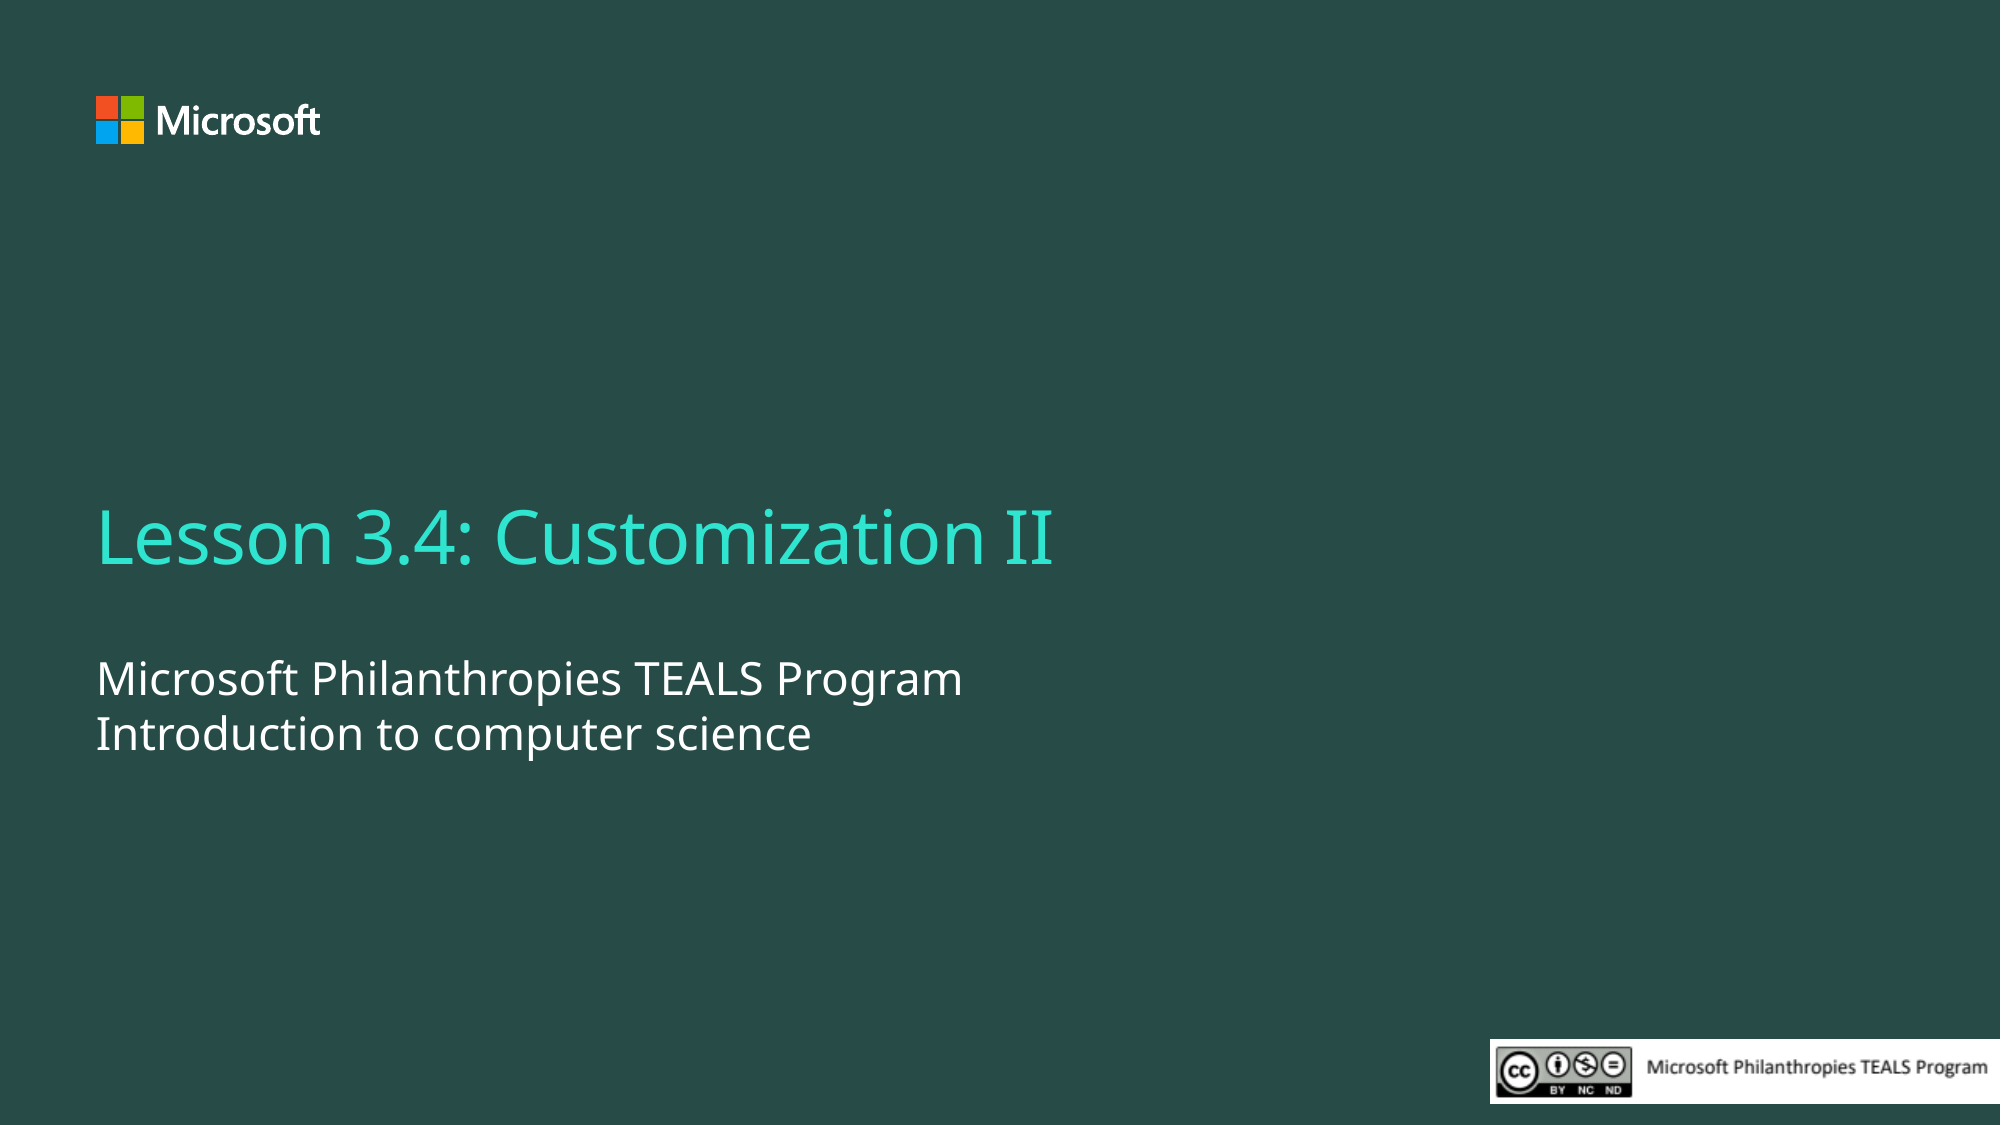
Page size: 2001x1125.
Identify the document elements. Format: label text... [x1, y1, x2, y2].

title Lesson 3.4: Customization II [95, 488, 1596, 580]
picture [1490, 1039, 2000, 1105]
list Microsoft Philanthropies TEALS Program Introduction to computer science [95, 650, 1941, 762]
